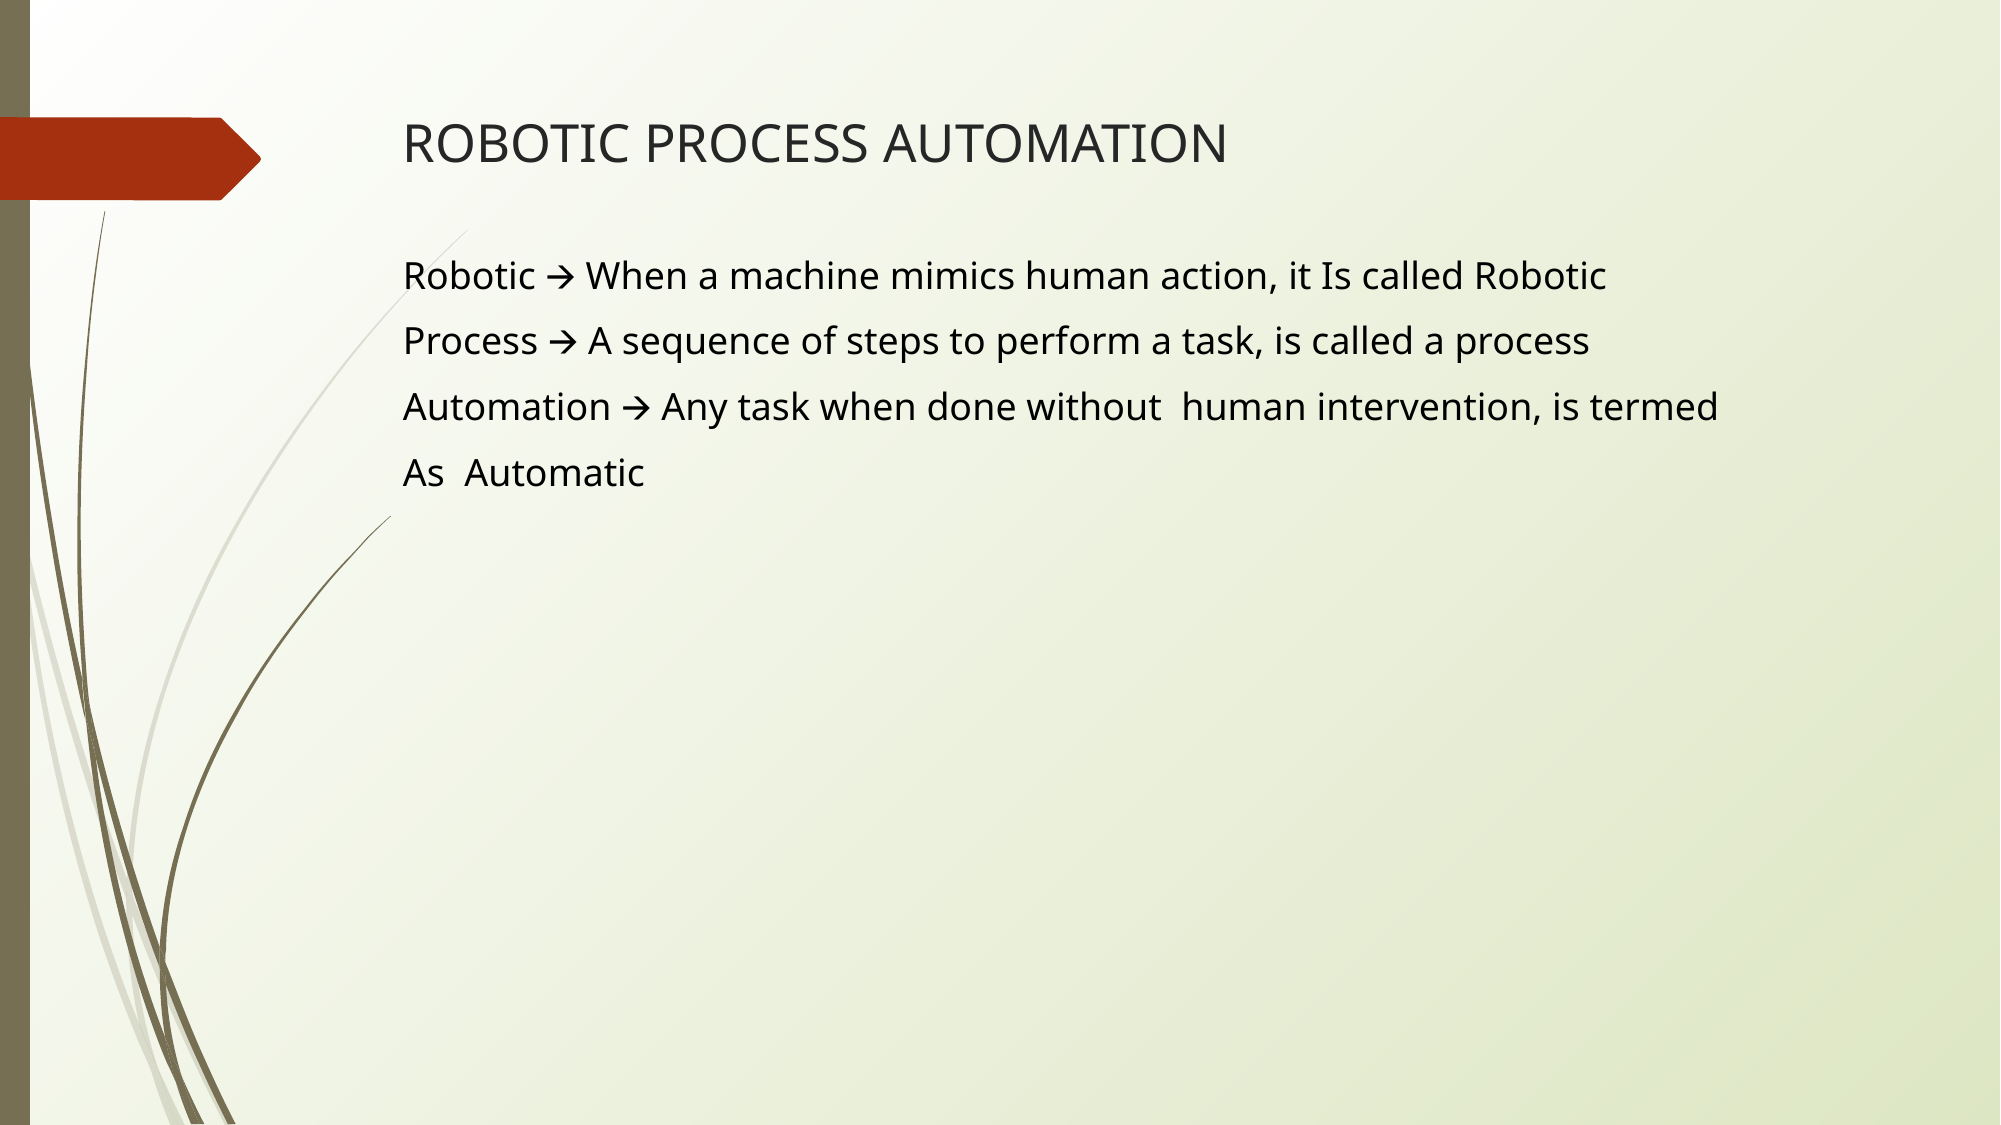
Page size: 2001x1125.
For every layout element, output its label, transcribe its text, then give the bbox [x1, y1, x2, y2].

list Robotic 🡪 When a machine mimics human action, it Is called Robotic Process 🡪 A sequence of steps to perform a task, is called a process Automation 🡪 Any task when done without human intervention, is termed As Automatic [387, 244, 1851, 864]
title ROBOTIC PROCESS AUTOMATION [387, 102, 1850, 244]
